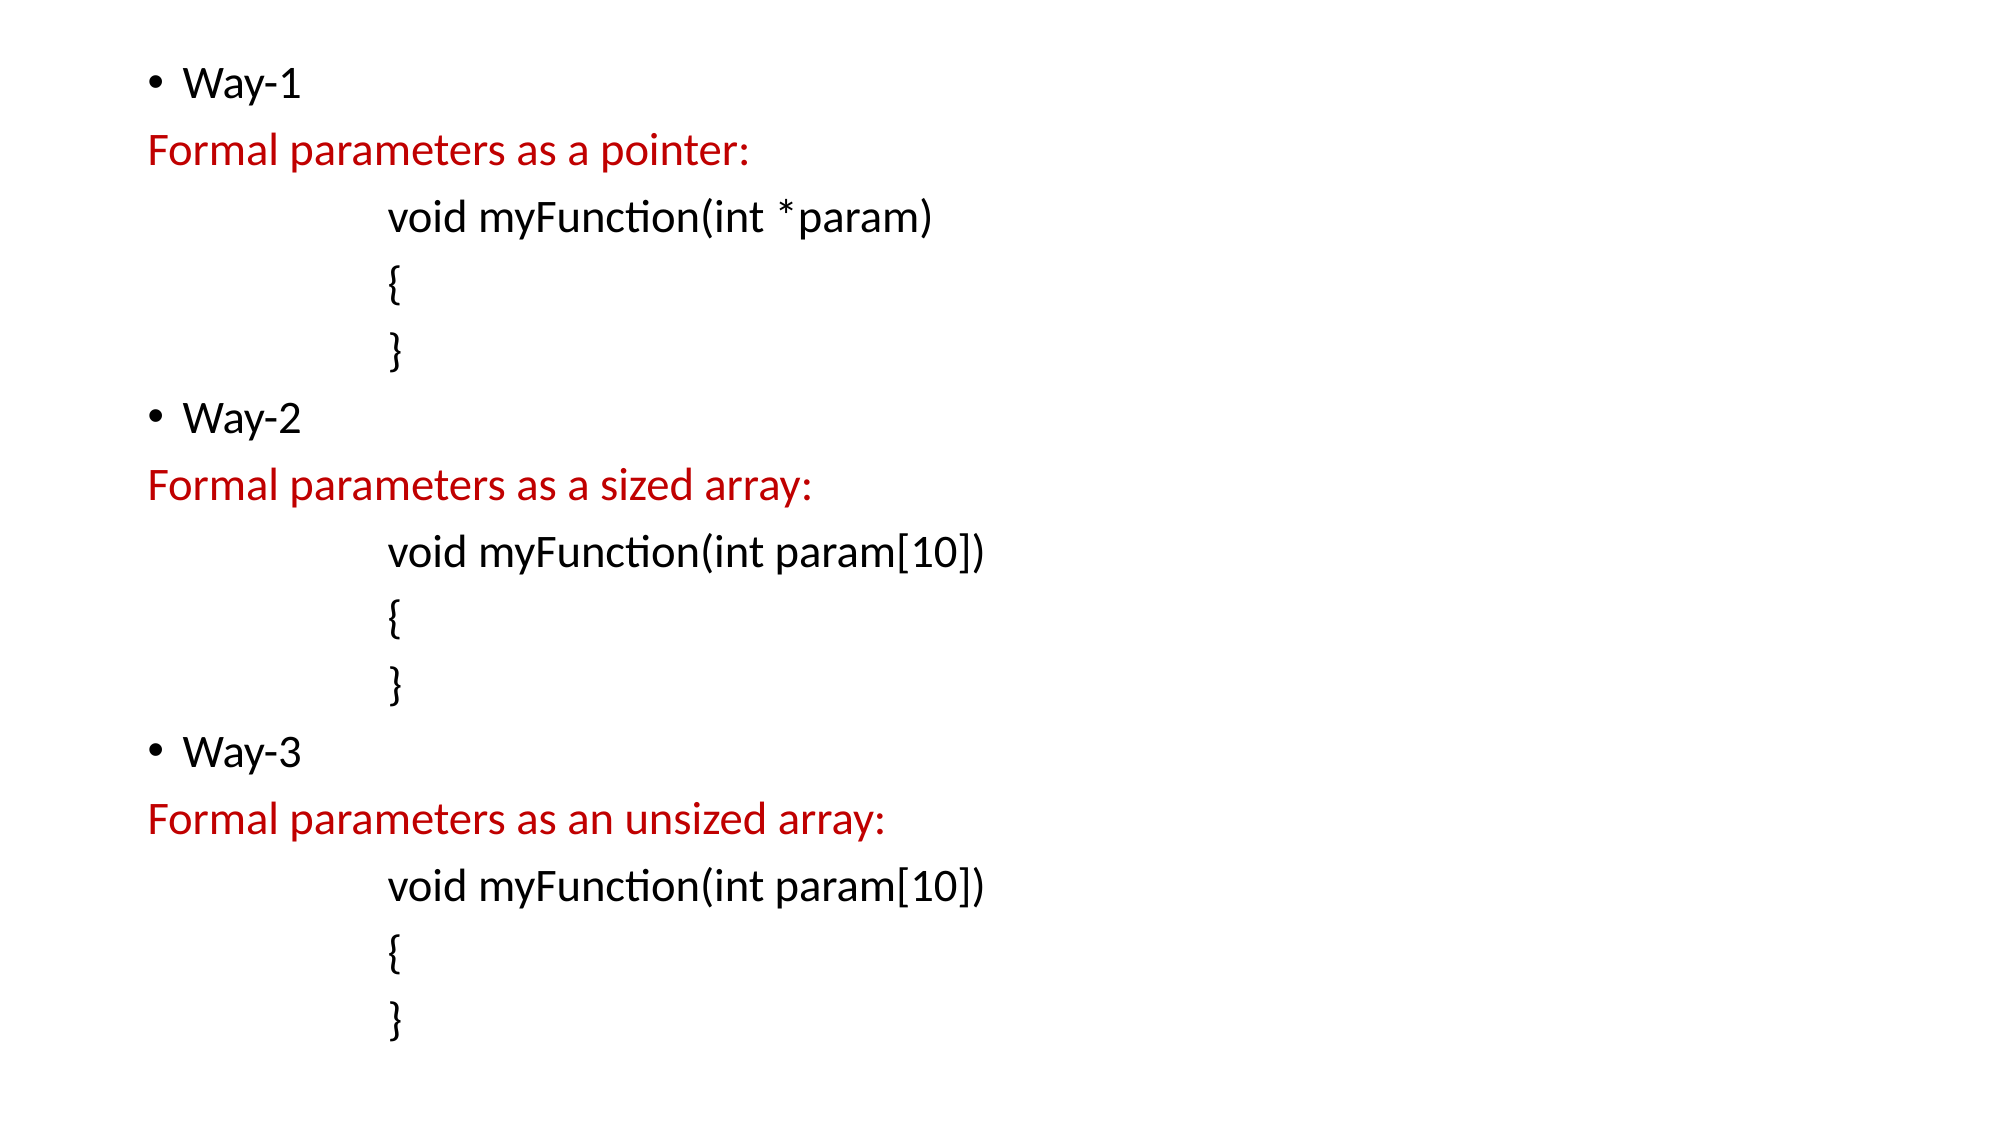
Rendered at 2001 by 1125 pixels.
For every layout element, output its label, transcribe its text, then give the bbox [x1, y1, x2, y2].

list Way-1 Formal parameters as a pointer: void myFunction(int *param) { } Way-2 Formal parameters as a sized array: void myFunction(int param[10]) { } Way-3 Formal parameters as an unsized array: void myFunction(int param[10]) { } [132, 51, 1863, 1060]
